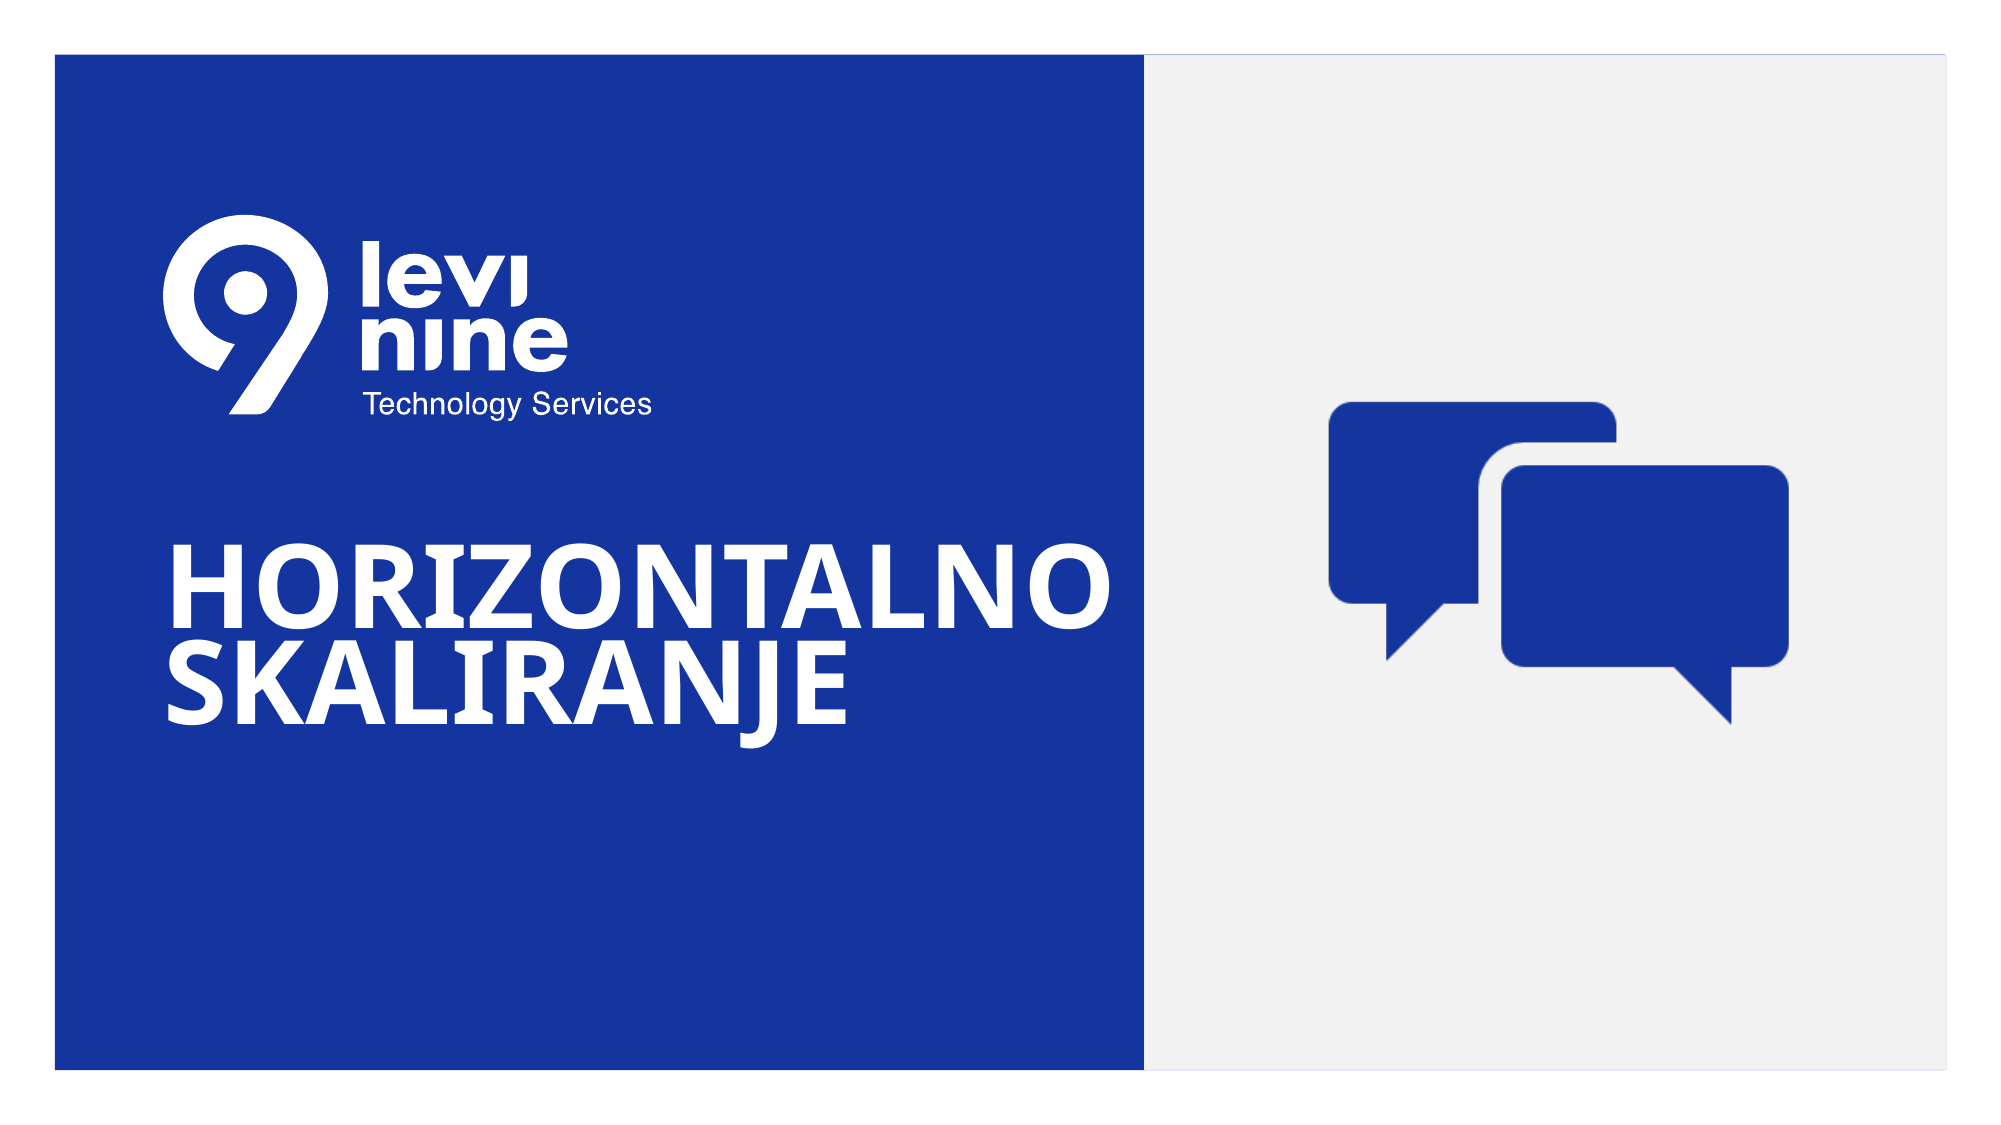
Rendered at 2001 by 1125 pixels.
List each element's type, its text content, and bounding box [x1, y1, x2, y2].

text_box [1144, 54, 1948, 1071]
picture [1283, 287, 1835, 840]
title Horizontalno skaliranje [163, 546, 1144, 748]
